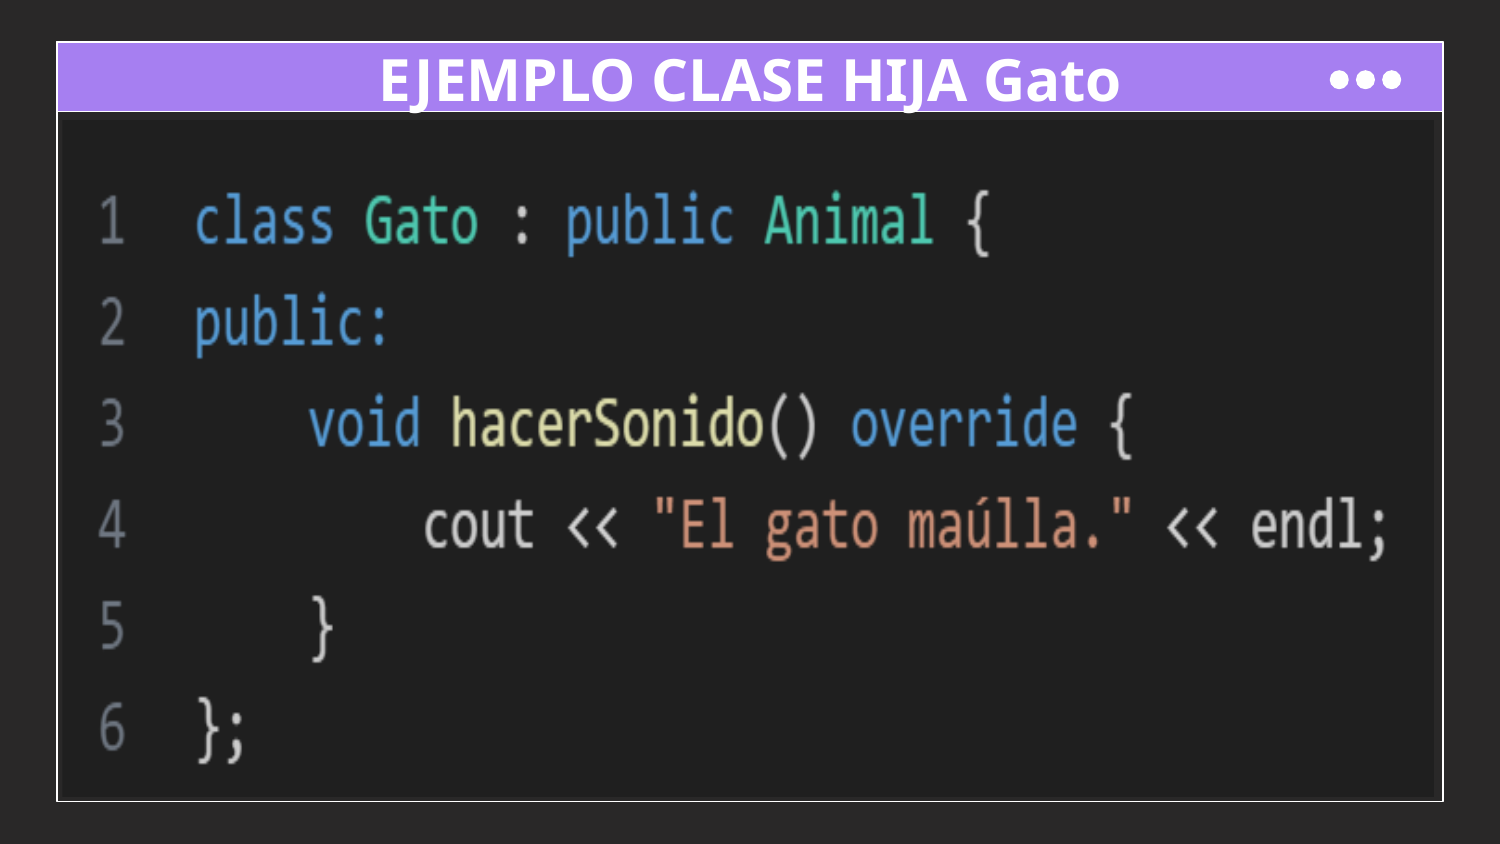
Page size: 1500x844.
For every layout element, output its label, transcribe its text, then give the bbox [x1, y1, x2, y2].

picture [62, 119, 1435, 797]
title EJEMPLO CLASE HIJA Gato [57, 27, 1444, 122]
